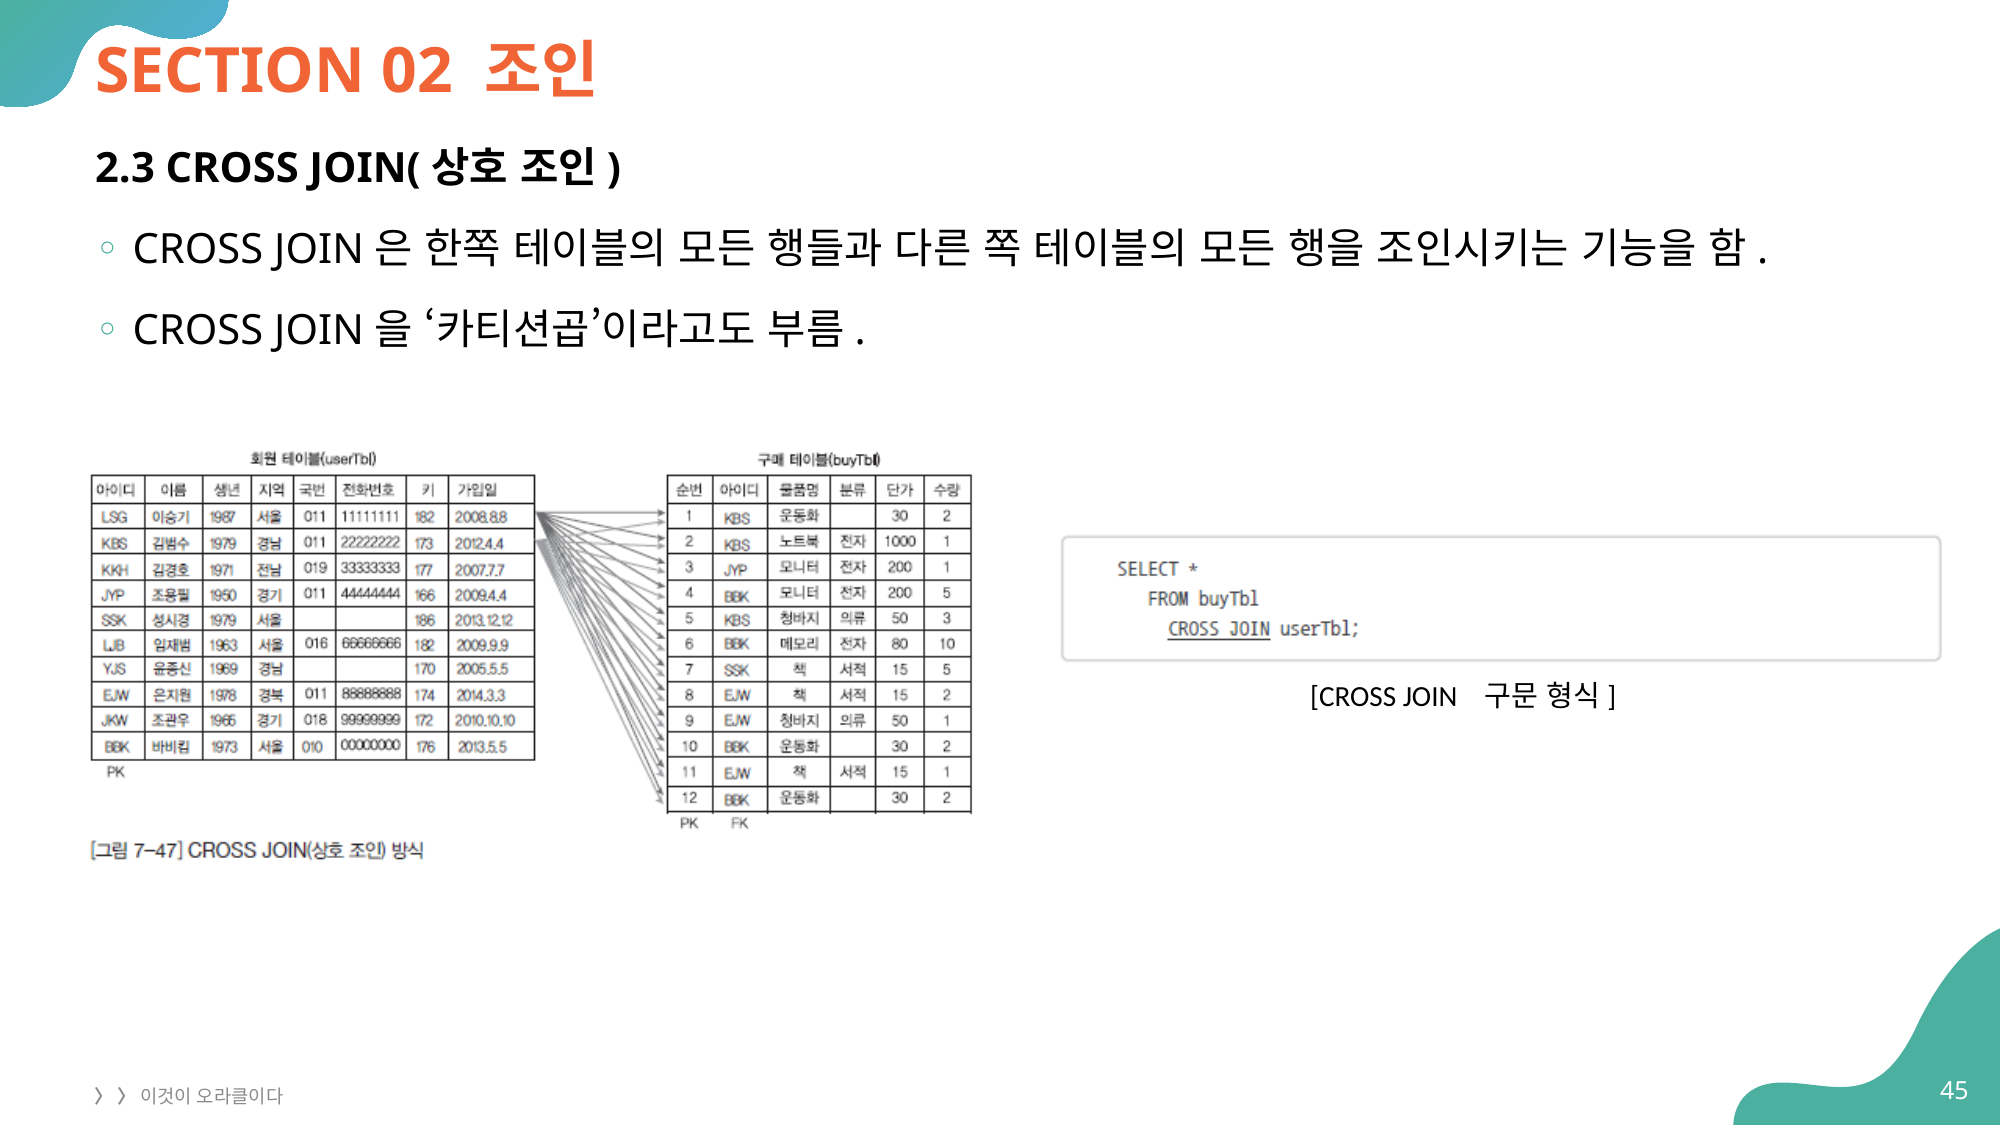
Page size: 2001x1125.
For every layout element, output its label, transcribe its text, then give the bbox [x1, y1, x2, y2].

text_box [CROSS JOIN 구문 형식] [1295, 683, 1632, 720]
title SECTION 02 조인 [79, 17, 1931, 128]
picture [1041, 521, 1967, 683]
footer 〉 〉 이것이 오라클이다 [79, 1078, 755, 1114]
slide_number 45 [1917, 1061, 1984, 1122]
list 2.3 CROSS JOIN(상호 조인) CROSS JOIN은 한쪽 테이블의 모든 행들과 다른 쪽 테이블의 모든 행을 조인시키는 기능을 함. CROSS JOIN을 ‘카티션곱’이라고도 부름. [79, 133, 1931, 493]
picture [74, 417, 994, 884]
